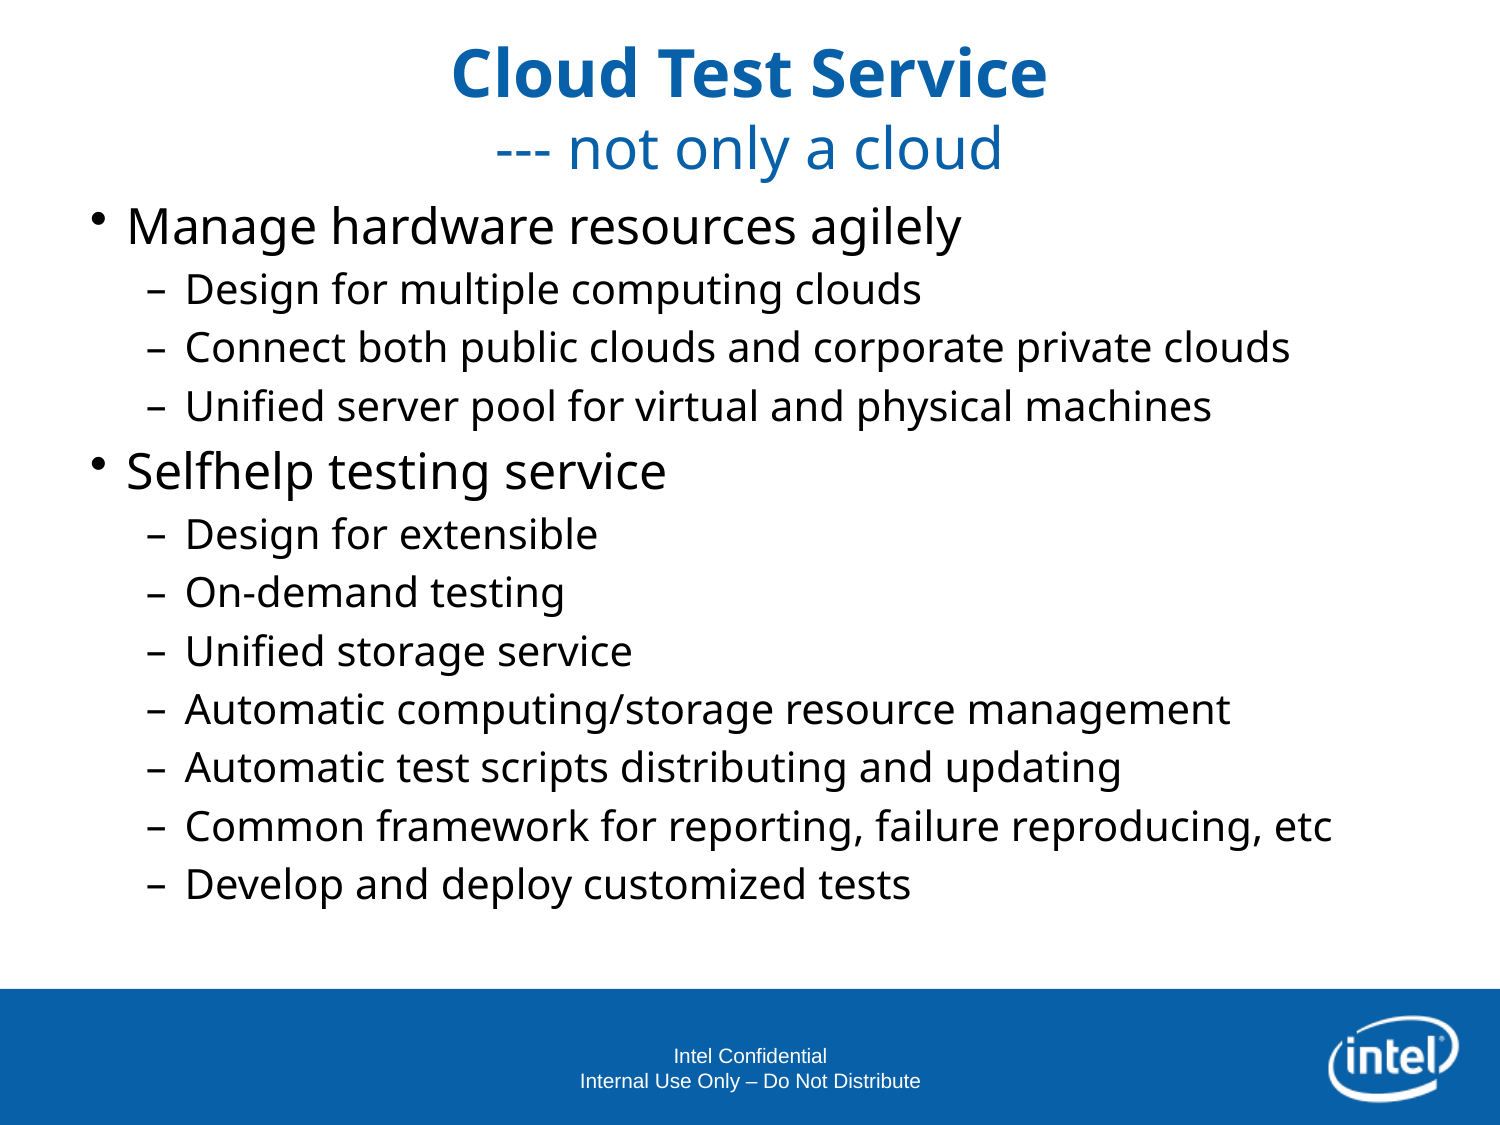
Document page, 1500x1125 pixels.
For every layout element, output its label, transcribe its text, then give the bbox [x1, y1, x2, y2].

picture [1327, 1015, 1461, 1105]
title Cloud Test Service --- not only a cloud [74, 24, 1426, 186]
list Manage hardware resources agilely Design for multiple computing clouds Connect both public clouds and corporate private clouds Unified server pool for virtual and physical machines Selfhelp testing service Design for extensible On-demand testing Unified storage service Automatic computing/storage resource management Automatic test scripts distributing and updating Common framework for reporting, failure reproducing, etc Develop and deploy customized tests [74, 186, 1426, 990]
